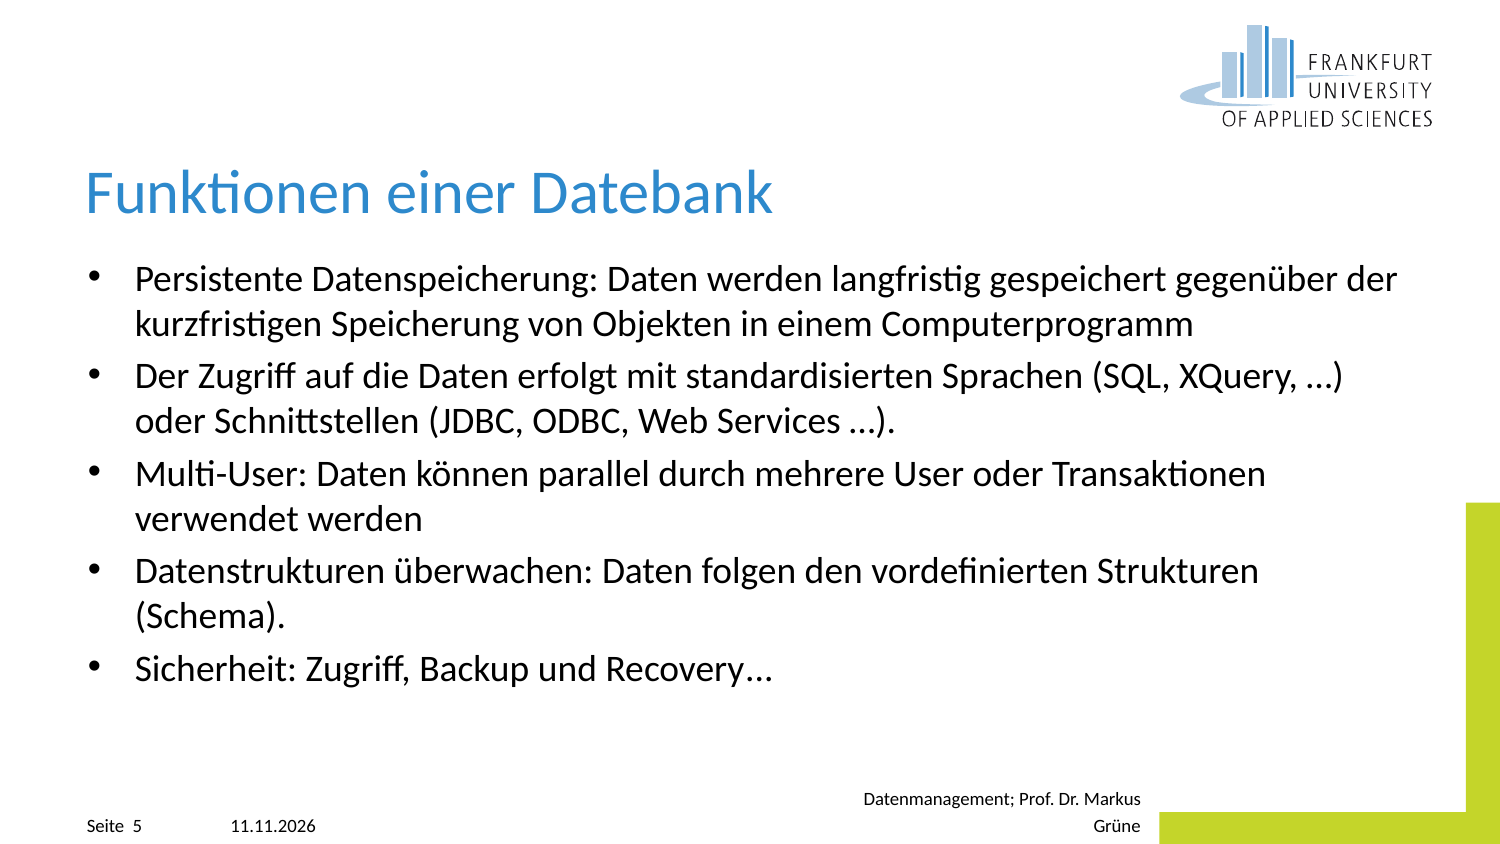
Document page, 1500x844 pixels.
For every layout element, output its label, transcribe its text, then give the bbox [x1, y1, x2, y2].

title Funktionen einer Datebank [85, 161, 1412, 228]
list Persistente Datenspeicherung: Daten werden langfristig gespeichert gegenüber der kurzfristigen Speicherung von Objekten in einem Computerprogramm Der Zugriff auf die Daten erfolgt mit standardisierten Sprachen (SQL, XQuery, …) oder Schnittstellen (JDBC, ODBC, Web Services …). Multi-User: Daten können parallel durch mehrere User oder Transaktionen verwendet werden Datenstrukturen überwachen: Daten folgen den vordefinierten Strukturen (Schema). Sicherheit: Zugriff, Backup und Recovery... [87, 253, 1412, 786]
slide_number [230, 809, 821, 837]
footer Datenmanagement; Prof. Dr. Markus Grüne [845, 809, 1141, 837]
slide_number Seite 5 [86, 813, 170, 837]
